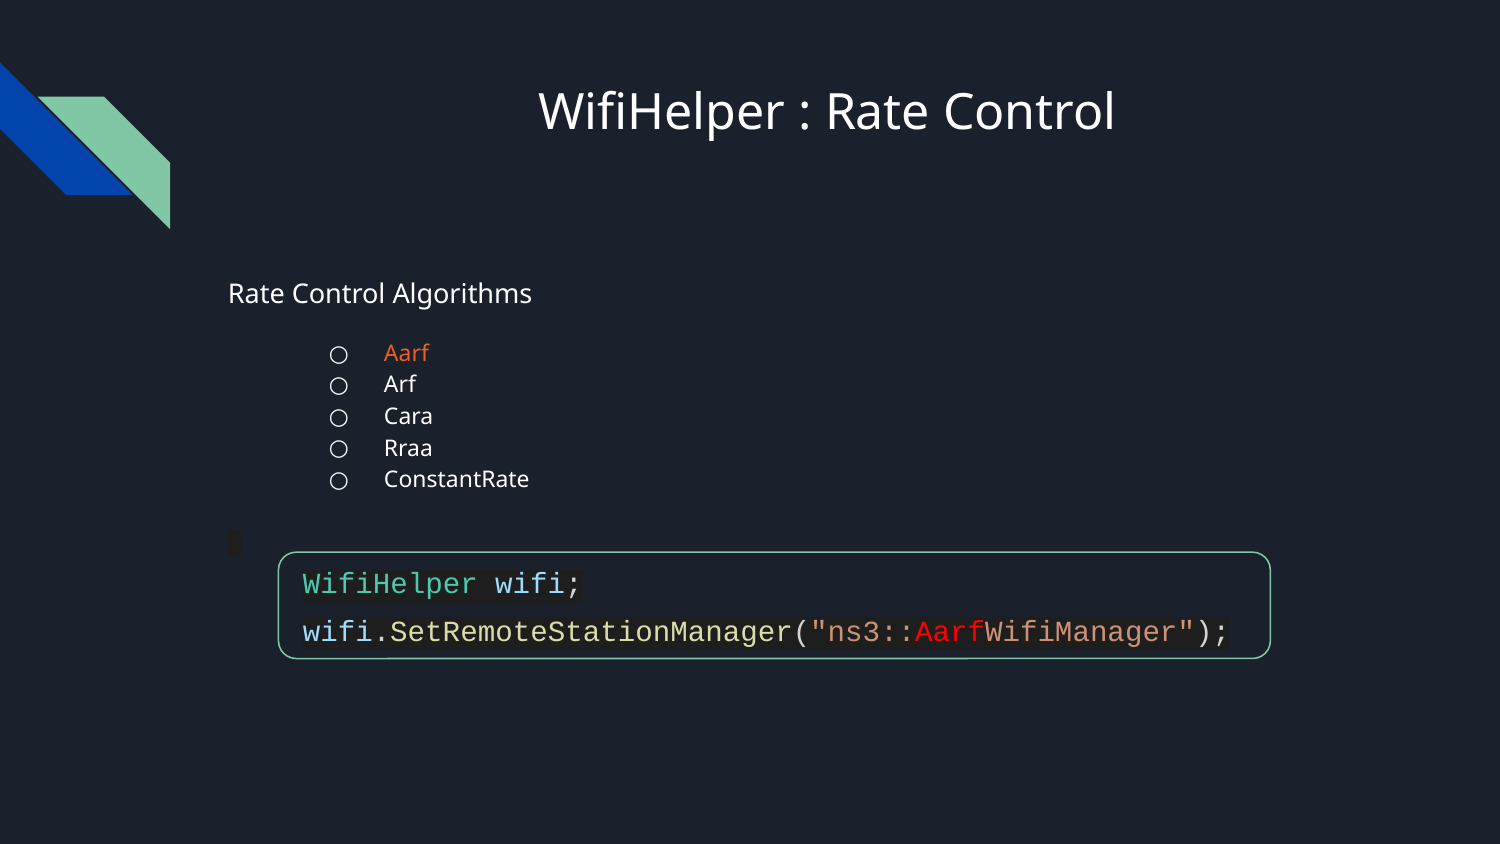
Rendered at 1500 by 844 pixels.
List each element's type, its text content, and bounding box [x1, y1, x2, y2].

text_box [278, 552, 1271, 659]
list Rate Control Algorithms Aarf Arf Cara Rraa ConstantRate WifiHelper wifi; wifi.SetRemoteStationManager("ns3::AarfWifiManager"); [212, 257, 1368, 825]
title WifiHelper : Rate Control [212, 64, 1368, 215]
